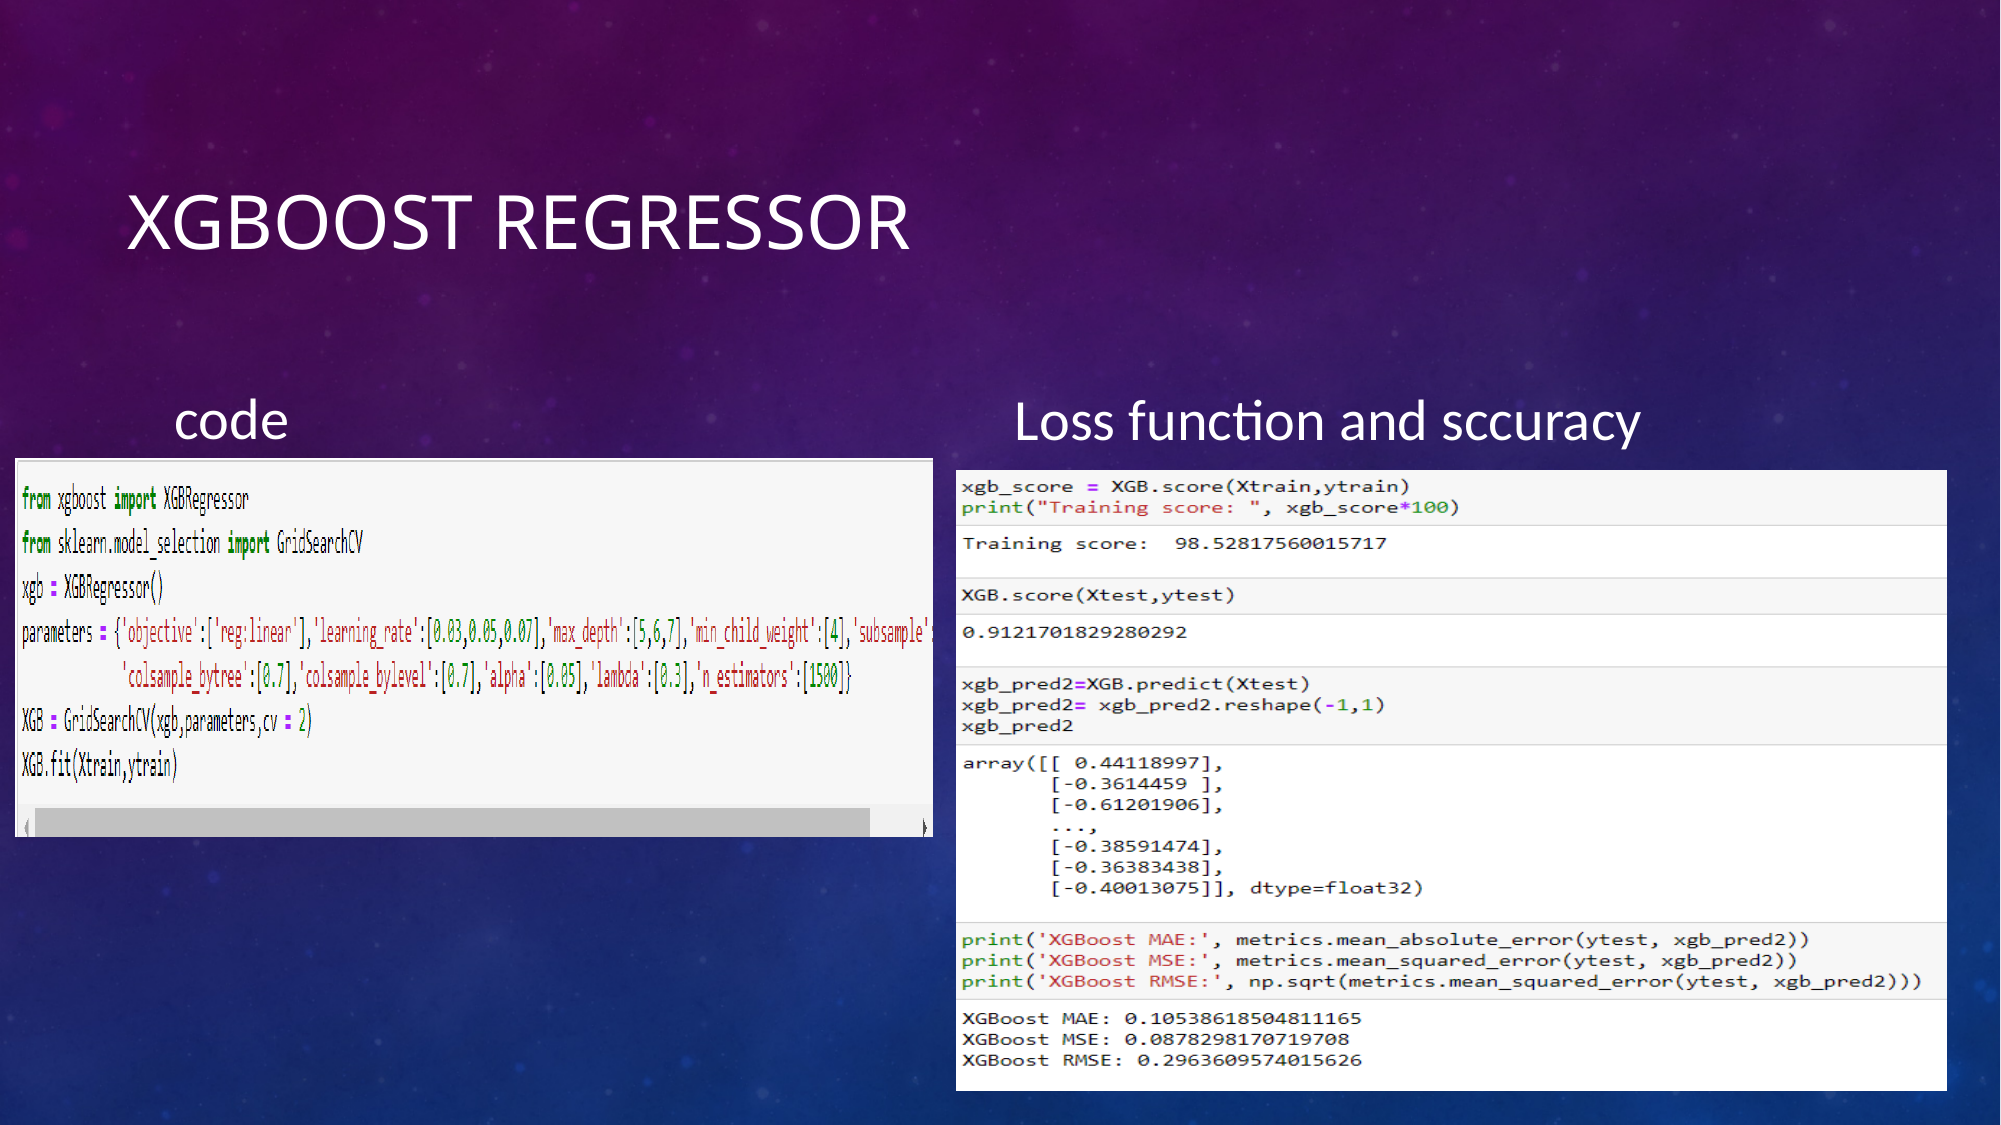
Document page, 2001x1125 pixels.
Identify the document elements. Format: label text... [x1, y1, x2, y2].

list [956, 470, 1948, 1091]
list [14, 458, 933, 838]
list code [159, 363, 933, 458]
picture [0, 0, 2001, 1125]
list Loss function and sccuracy [999, 365, 1775, 460]
title Xgboost regressor [112, 99, 1775, 339]
